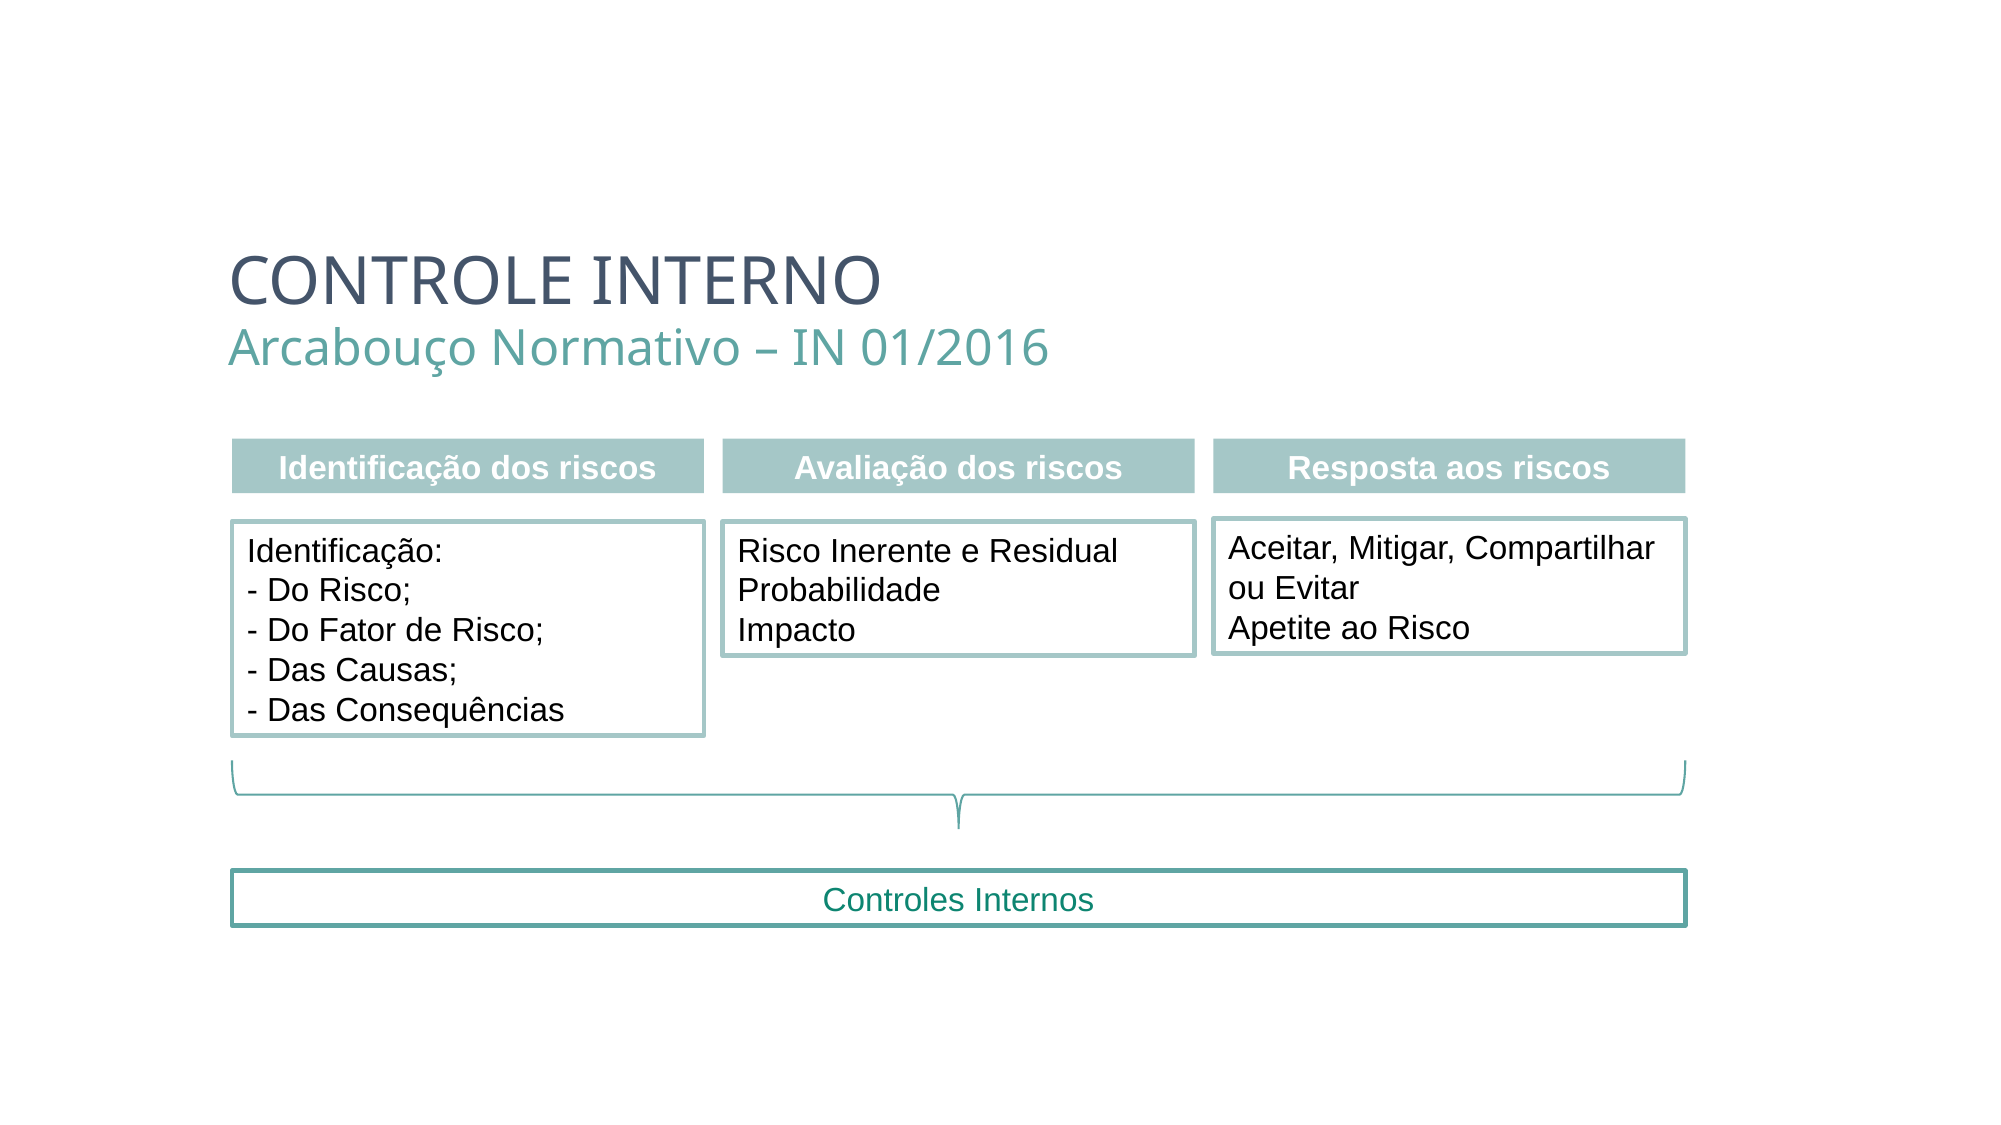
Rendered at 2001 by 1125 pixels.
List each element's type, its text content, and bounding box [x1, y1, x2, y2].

text_box CONTROLE INTERNO [213, 230, 1667, 326]
text_box Resposta aos riscos [1213, 438, 1686, 494]
text_box Identificação dos riscos [232, 438, 704, 494]
text_box Risco Inerente e Residual Probabilidade Impacto [722, 521, 1195, 656]
text_box Identificação: - Do Risco; - Do Fator de Risco; - Das Causas; - Das Consequências [232, 521, 704, 736]
text_box Avaliação dos riscos [722, 438, 1195, 494]
text_box Aceitar, Mitigar, Compartilhar ou Evitar Apetite ao Risco [1213, 518, 1686, 654]
text_box Controles Internos [232, 870, 1686, 926]
text_box Arcabouço Normativo – IN 01/2016 [213, 307, 1414, 383]
text_box [231, 760, 1686, 830]
